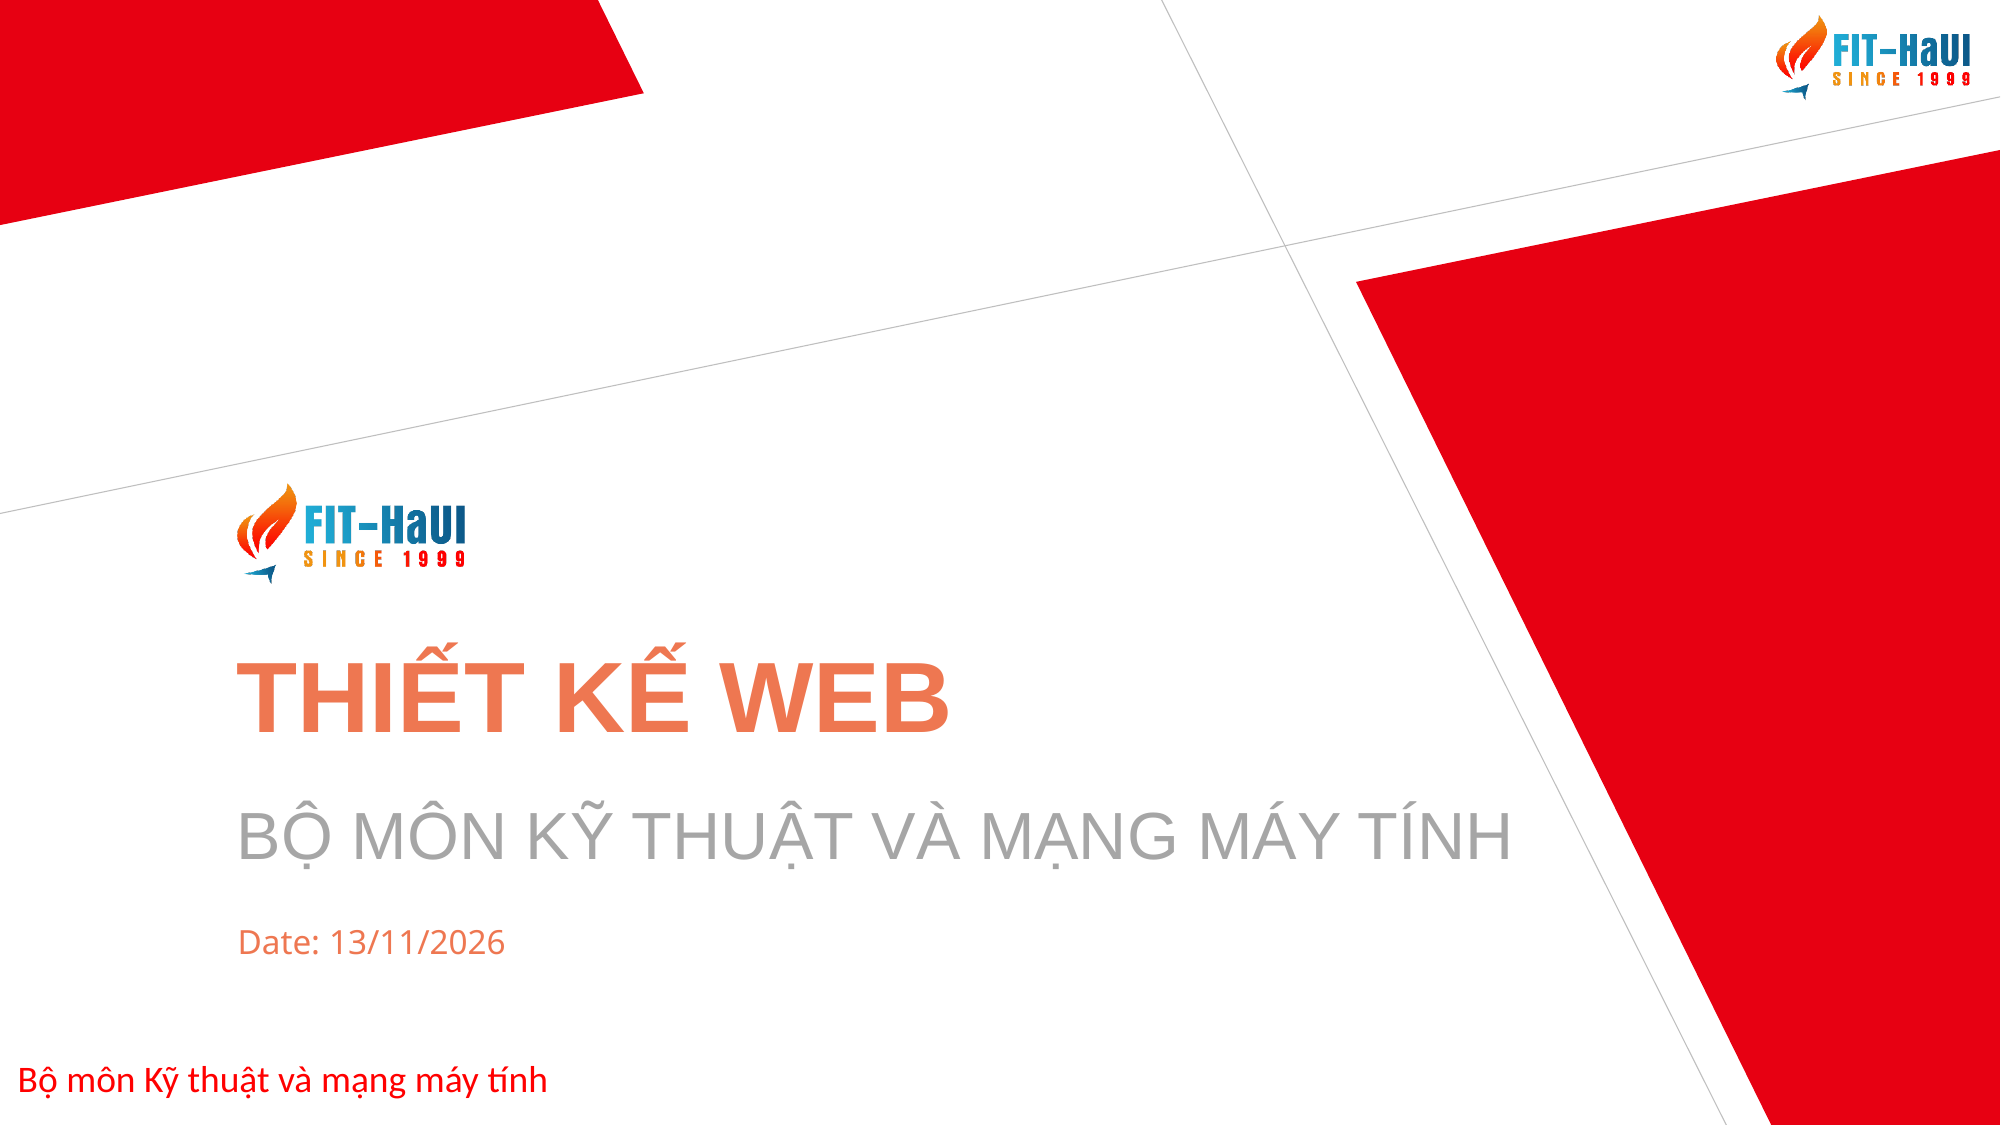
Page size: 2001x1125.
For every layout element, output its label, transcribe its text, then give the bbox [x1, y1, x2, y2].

picture [1758, 0, 2000, 150]
text_box THIẾT KẾ WEB BỘ MÔN KỸ THUẬT VÀ MẠNG MÁY TÍNH [222, 565, 1530, 881]
picture [216, 443, 500, 643]
text_box Date: 20/08/2020 [222, 914, 521, 974]
